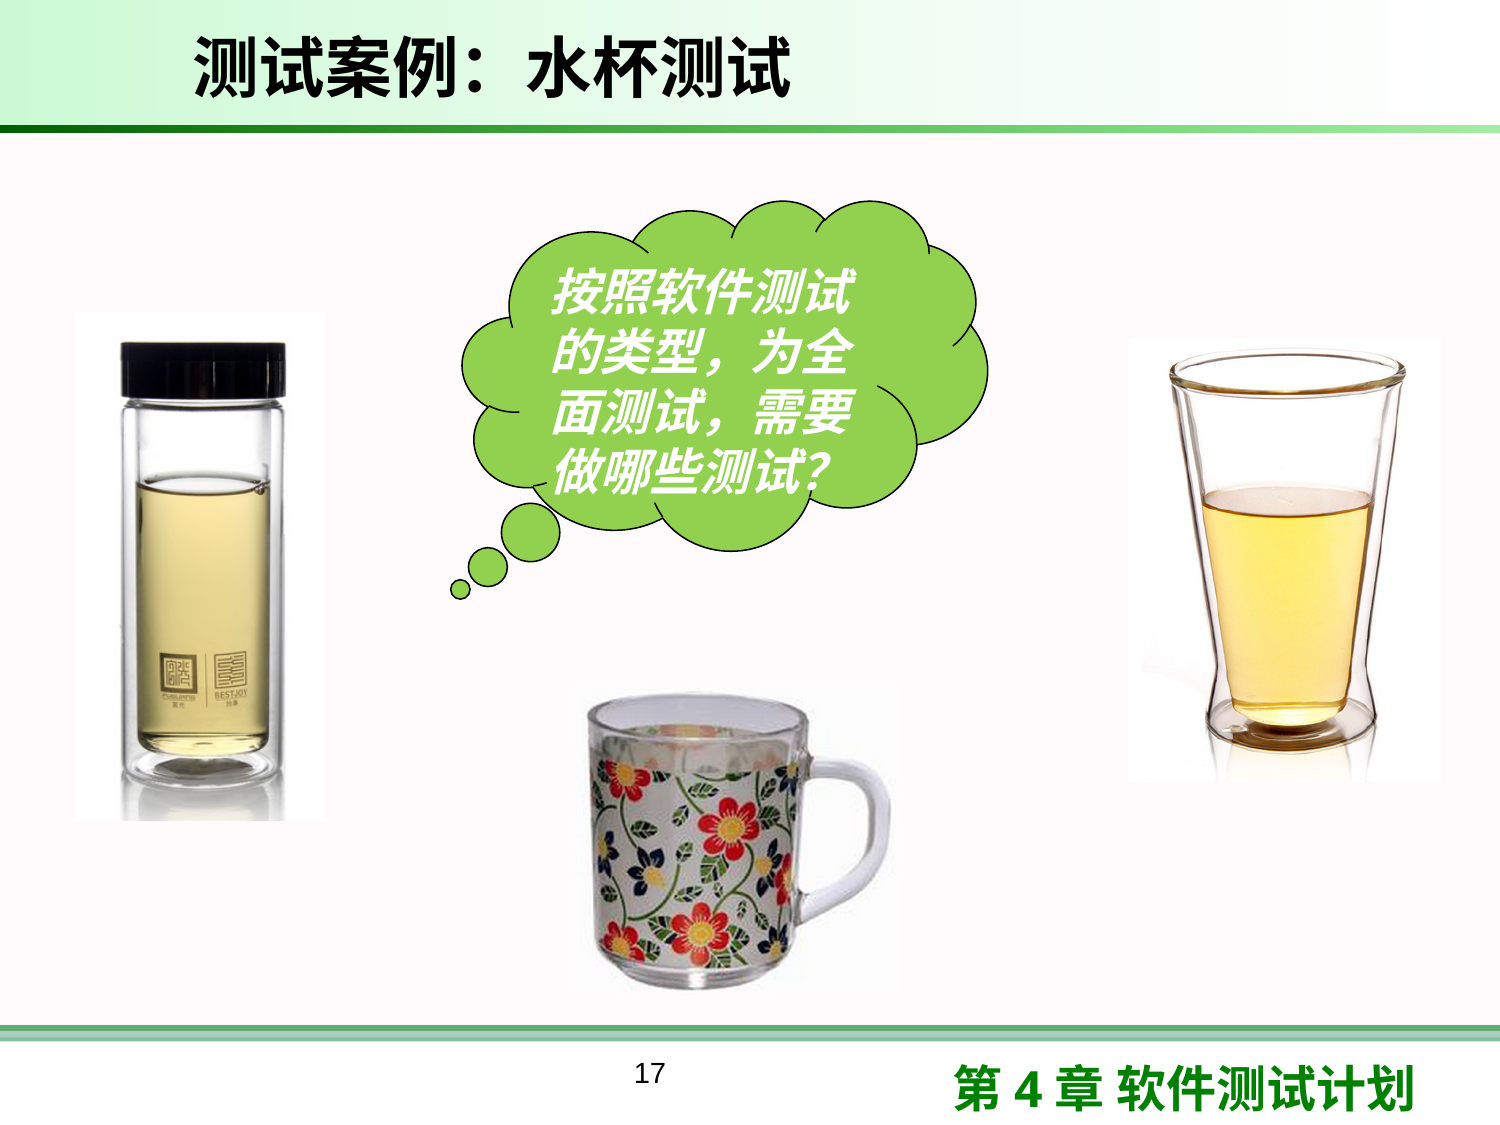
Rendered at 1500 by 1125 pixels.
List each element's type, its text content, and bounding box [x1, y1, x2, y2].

text_box 按照软件测试的类型，为全面测试，需要做哪些测试？ [461, 201, 988, 552]
title 测试案例：水杯测试 [176, 12, 1223, 119]
text_box 按照软件测试的类型，为全面测试，需要做哪些测试？ [501, 503, 560, 562]
picture [1128, 337, 1441, 784]
text_box 按照软件测试的类型，为全面测试，需要做哪些测试？ [468, 547, 508, 587]
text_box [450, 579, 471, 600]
picture [74, 312, 326, 821]
picture [574, 687, 898, 995]
footer 17 [412, 1046, 888, 1125]
